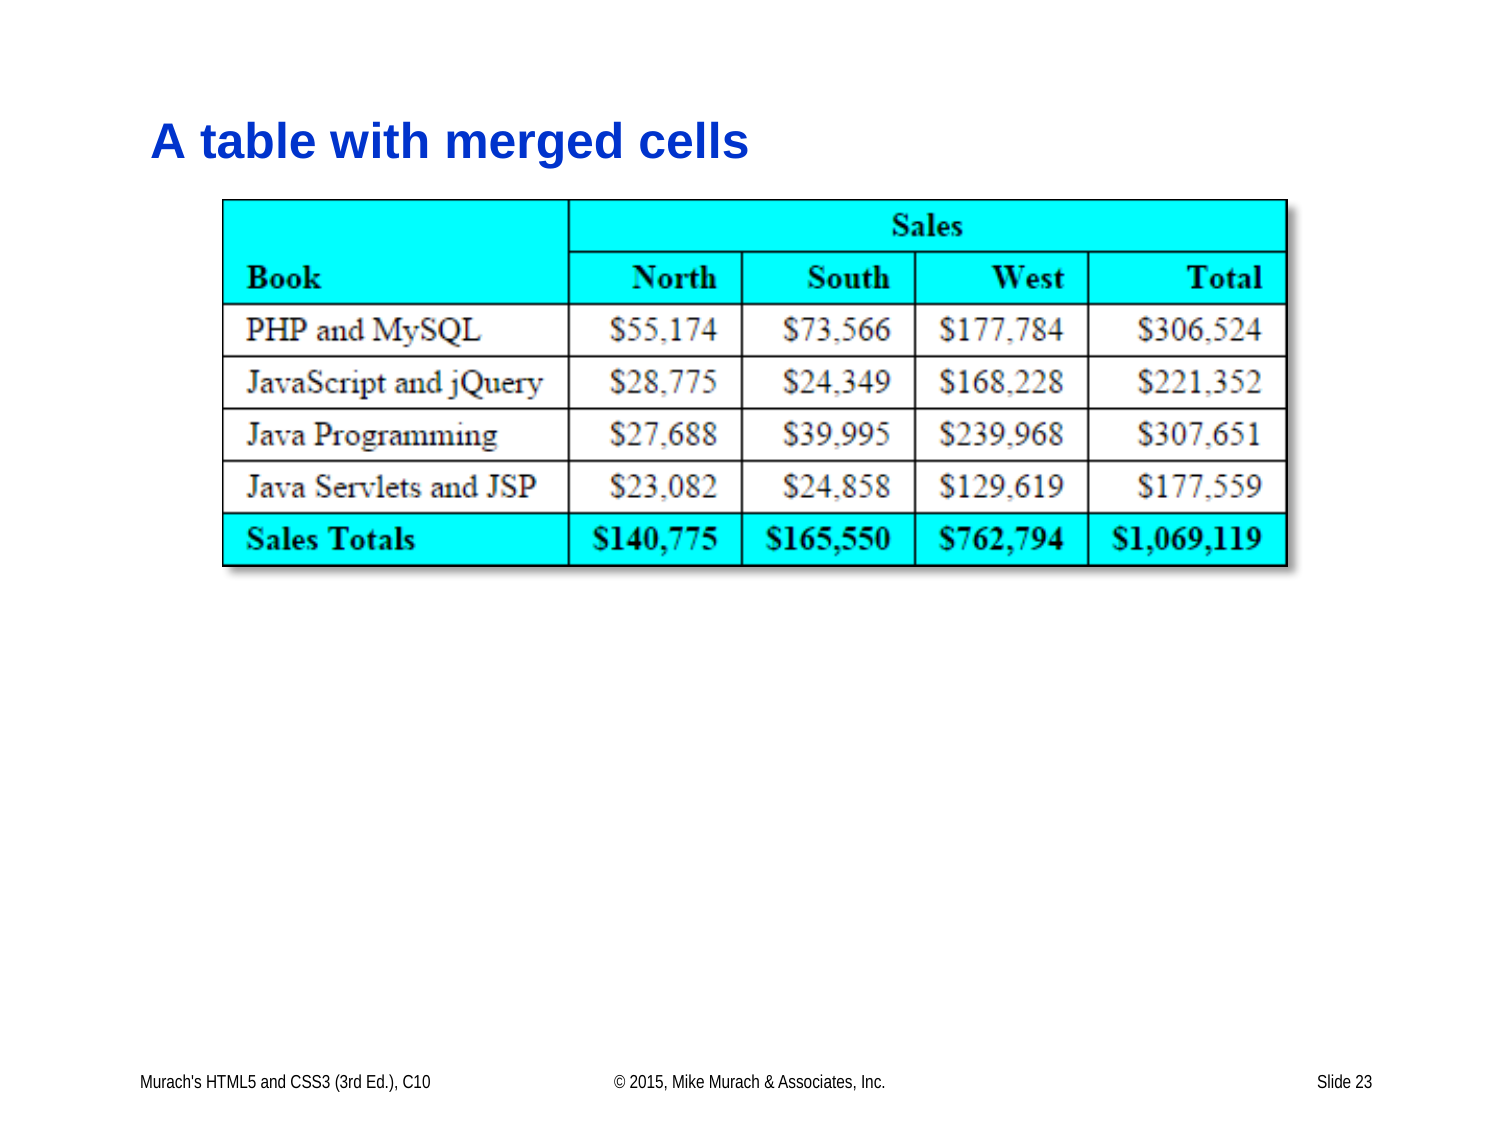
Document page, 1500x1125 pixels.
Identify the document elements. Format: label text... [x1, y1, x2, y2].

slide_number Murach's HTML5 and CSS3 (3rd Ed.), C10 [125, 1025, 450, 1100]
slide_number Slide 23 [1074, 1025, 1388, 1100]
picture [222, 199, 1288, 567]
footer © 2015, Mike Murach & Associates, Inc. [474, 1025, 1025, 1100]
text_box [149, 112, 1348, 183]
